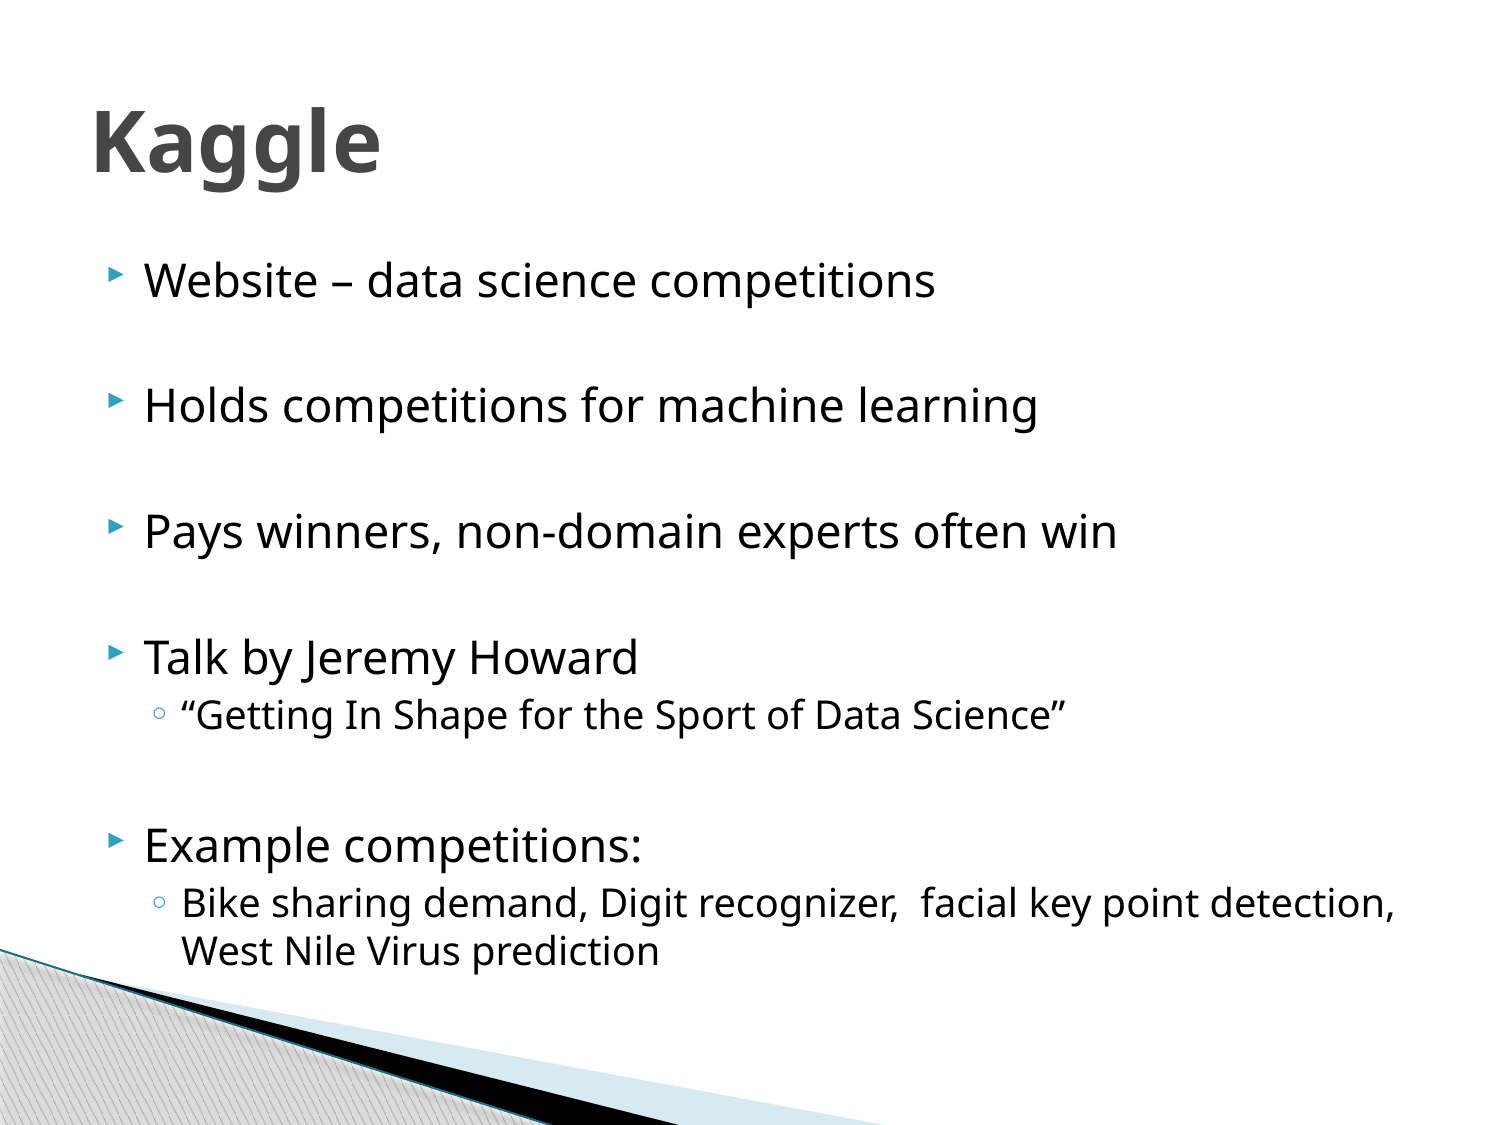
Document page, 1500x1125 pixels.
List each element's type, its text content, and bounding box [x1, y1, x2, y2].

title Kaggle [75, 45, 1425, 233]
list Website – data science competitions Holds competitions for machine learning Pays winners, non-domain experts often win Talk by Jeremy Howard “Getting In Shape for the Sport of Data Science” Example competitions: Bike sharing demand, Digit recognizer, facial key point detection, West Nile Virus prediction [75, 243, 1425, 986]
